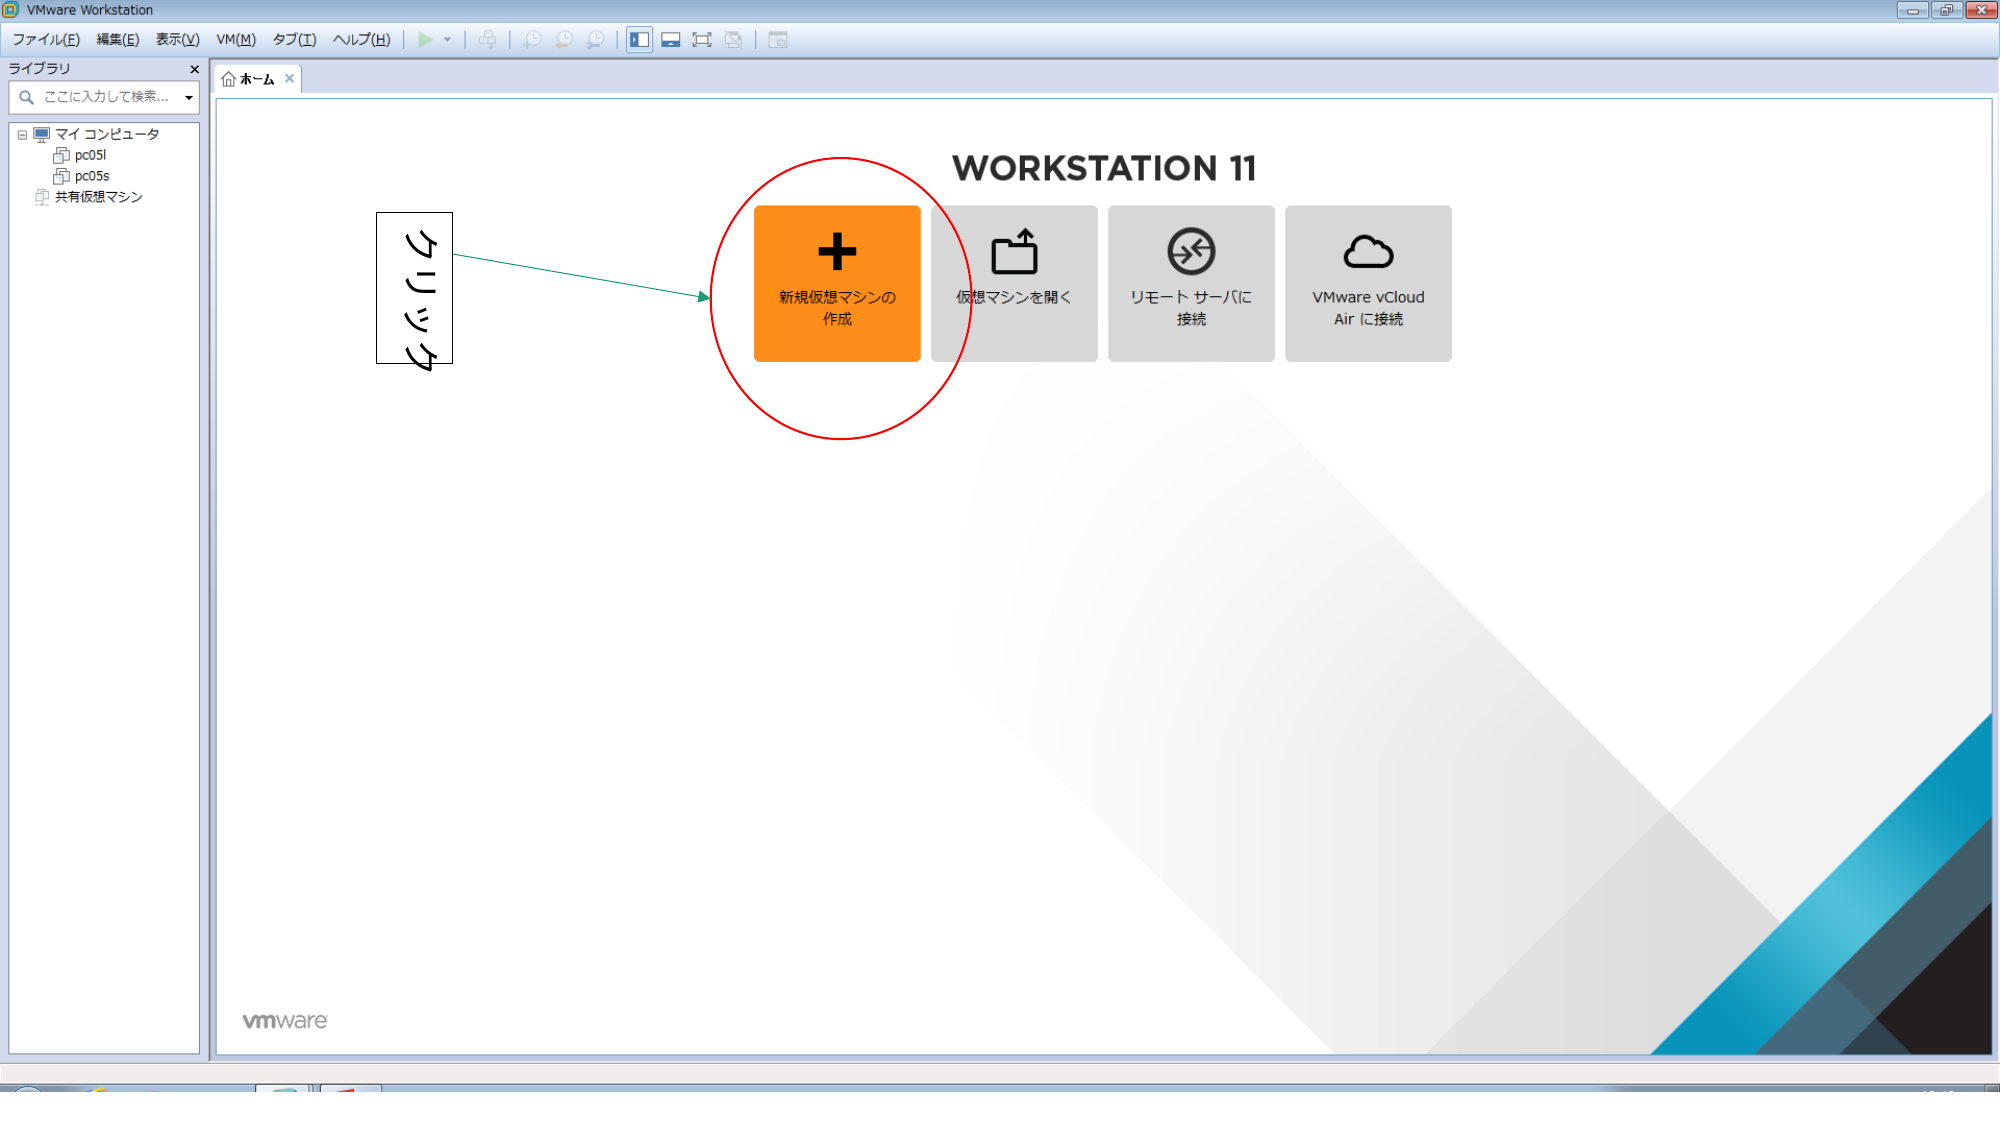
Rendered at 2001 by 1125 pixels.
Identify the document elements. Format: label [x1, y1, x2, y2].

text_box [452, 254, 711, 299]
picture [0, 0, 2000, 1092]
